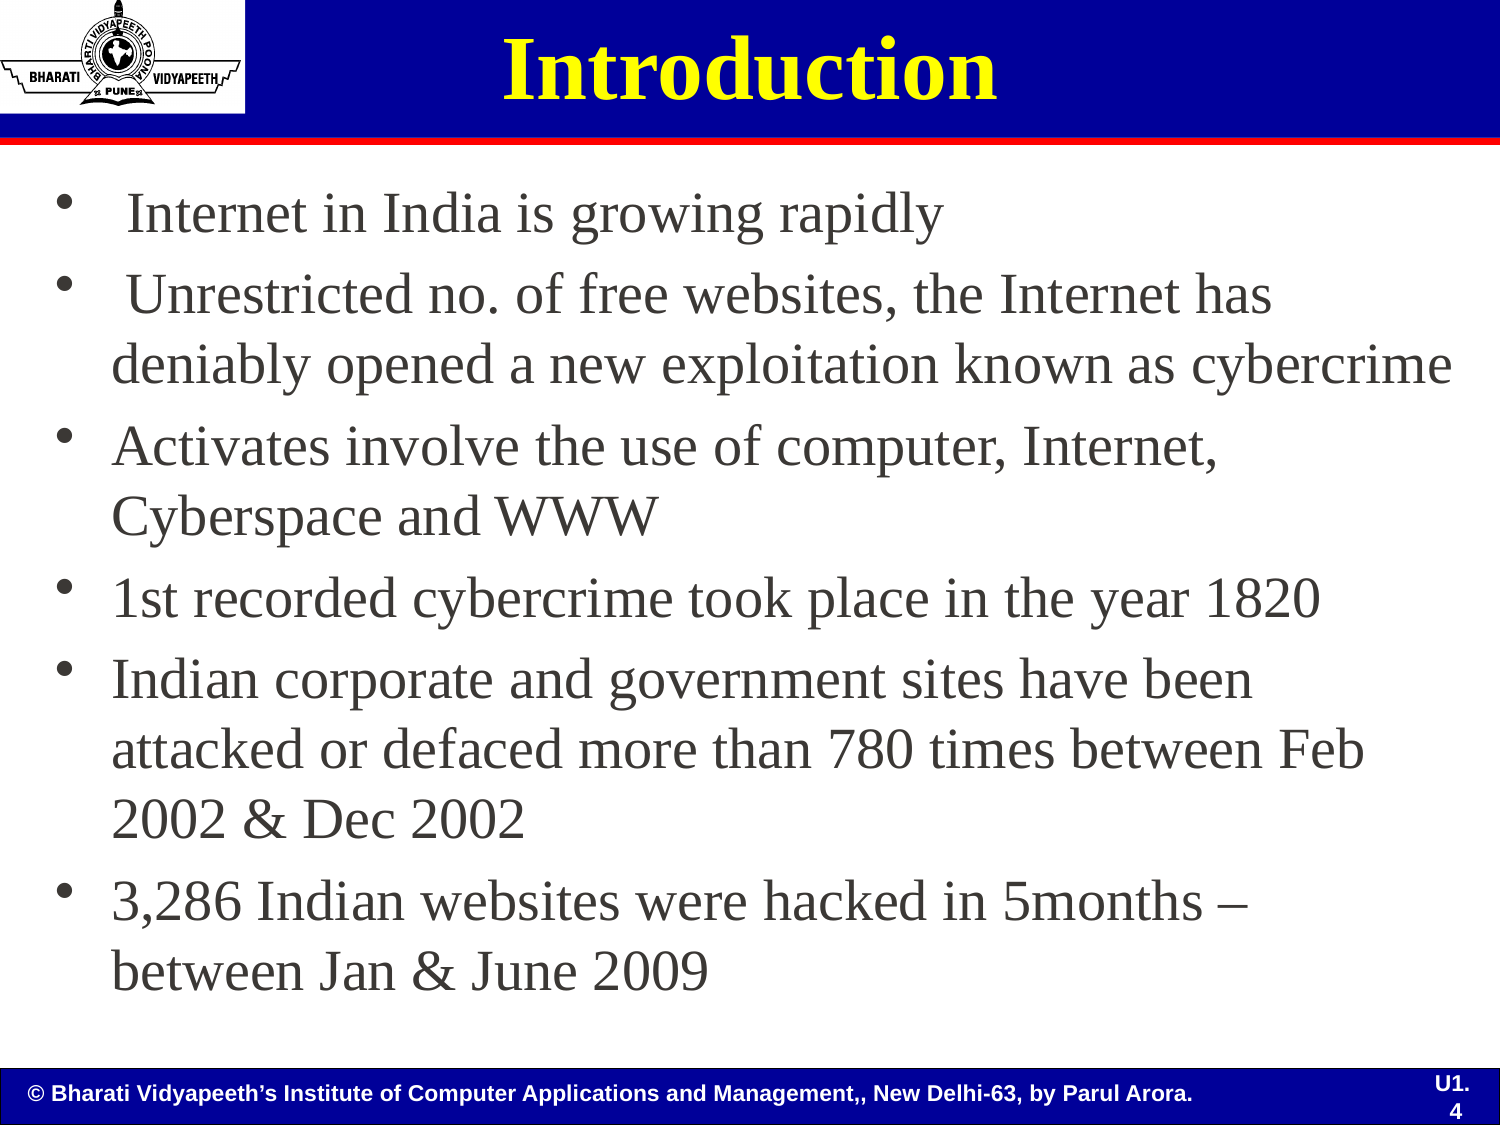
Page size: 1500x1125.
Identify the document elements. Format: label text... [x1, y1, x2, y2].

title Introduction [75, 0, 1425, 166]
picture [0, 0, 75, 106]
list Internet in India is growing rapidly Unrestricted no. of free websites, the Internet has deniably opened a new exploitation known as cybercrime Activates involve the use of computer, Internet, Cyberspace and WWW 1st recorded cybercrime took place in the year 1820 Indian corporate and government sites have been attacked or defaced more than 780 times between Feb 2002 & Dec 2002 3,286 Indian websites were hacked in 5months – between Jan & June 2009 [39, 166, 1469, 1024]
